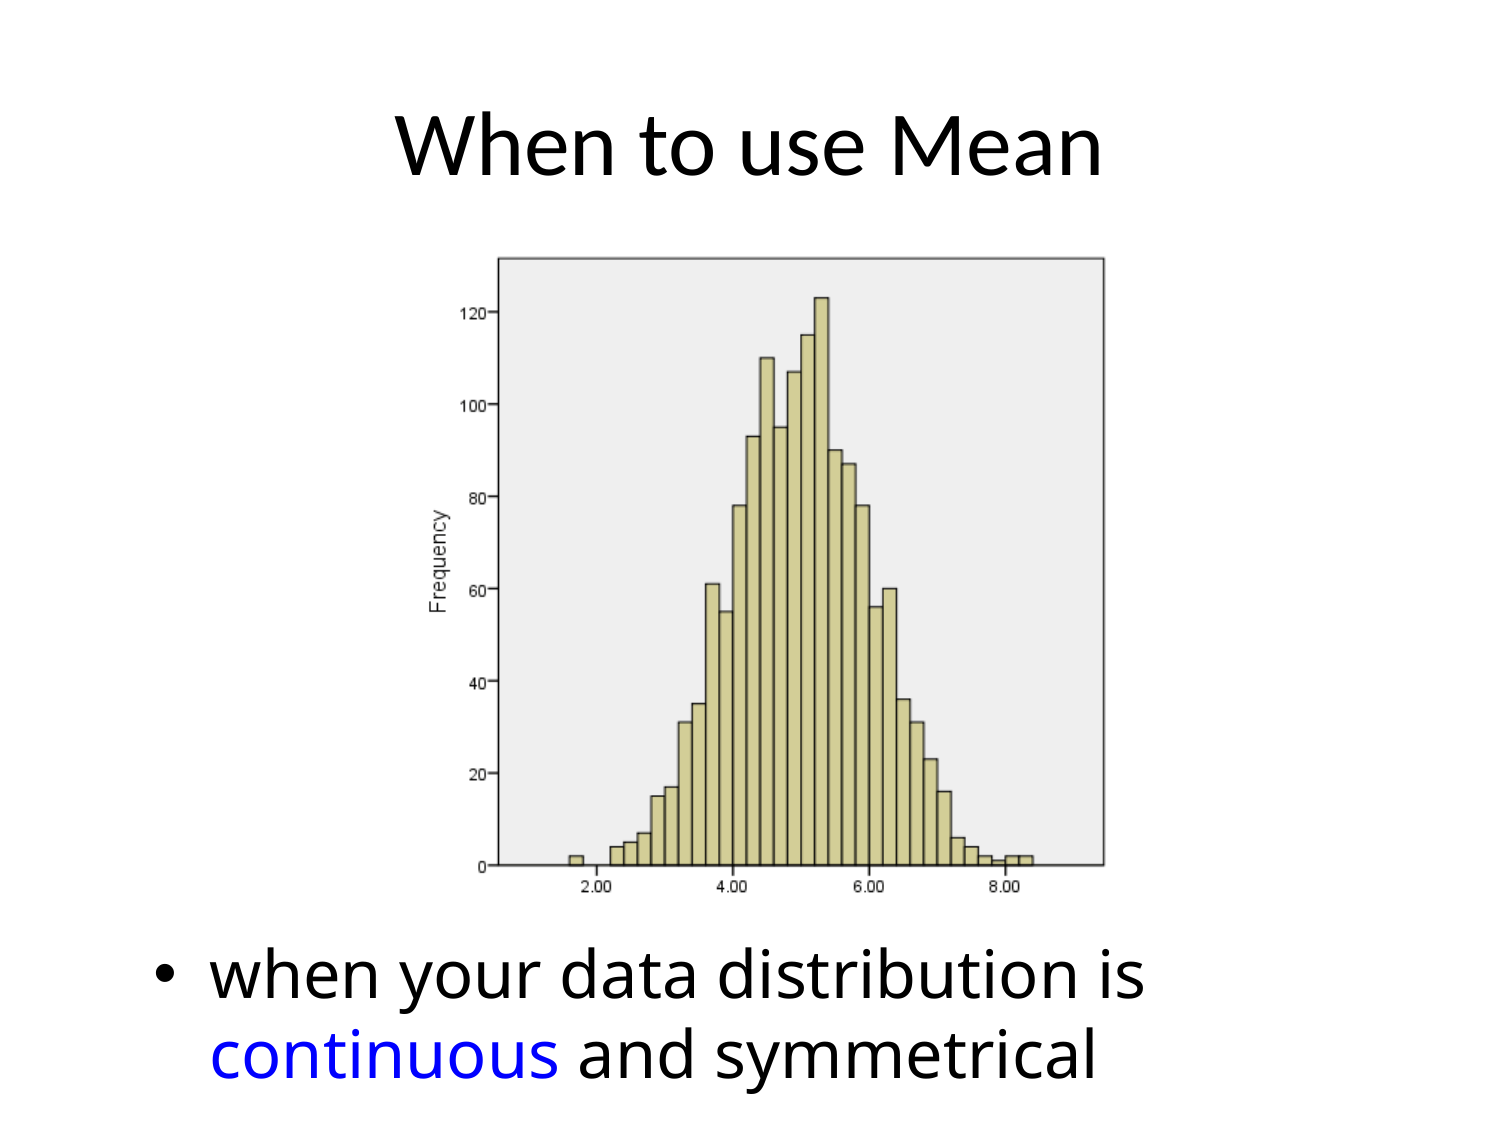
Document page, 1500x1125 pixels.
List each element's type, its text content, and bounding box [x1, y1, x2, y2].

list when your data distribution is continuous and symmetrical [138, 924, 1425, 1125]
picture [424, 254, 1109, 903]
title When to use Mean [75, 45, 1425, 233]
